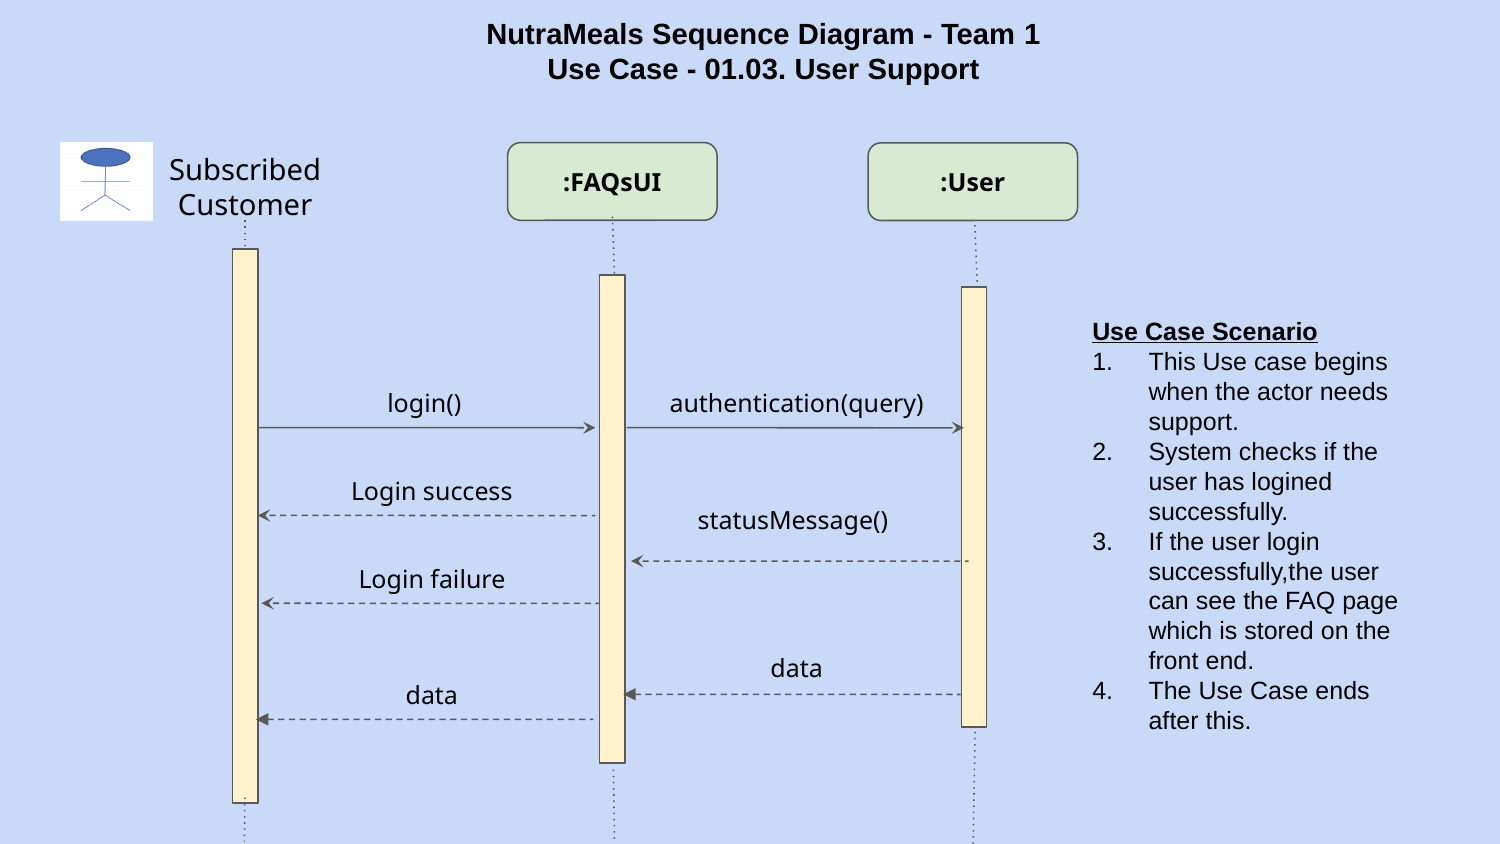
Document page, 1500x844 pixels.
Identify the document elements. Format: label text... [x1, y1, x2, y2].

text_box Subscribed Customer [152, 135, 339, 186]
text_box :FAQsUI [507, 142, 718, 221]
text_box authentication(query) [629, 377, 965, 427]
text_box Login failure [264, 553, 600, 602]
text_box [232, 248, 258, 804]
text_box [599, 275, 625, 763]
text_box data [629, 642, 965, 693]
text_box :User [868, 142, 1078, 221]
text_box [972, 731, 976, 844]
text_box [974, 224, 978, 283]
text_box Use Case Scenario This Use case begins when the actor needs support. System checks if the user has logined successfully. If the user login successfully,the user can see the FAQ page which is stored on the front end. The Use Case ends after this. [1077, 308, 1433, 743]
text_box login() [256, 377, 592, 428]
text_box Login success [264, 465, 600, 516]
text_box statusMessage() [625, 494, 961, 545]
text_box NutraMeals Sequence Diagram - Team 1 Use Case - 01.03. User Support [13, 0, 1500, 92]
text_box [961, 286, 987, 728]
picture [60, 142, 153, 221]
text_box data [264, 669, 600, 720]
